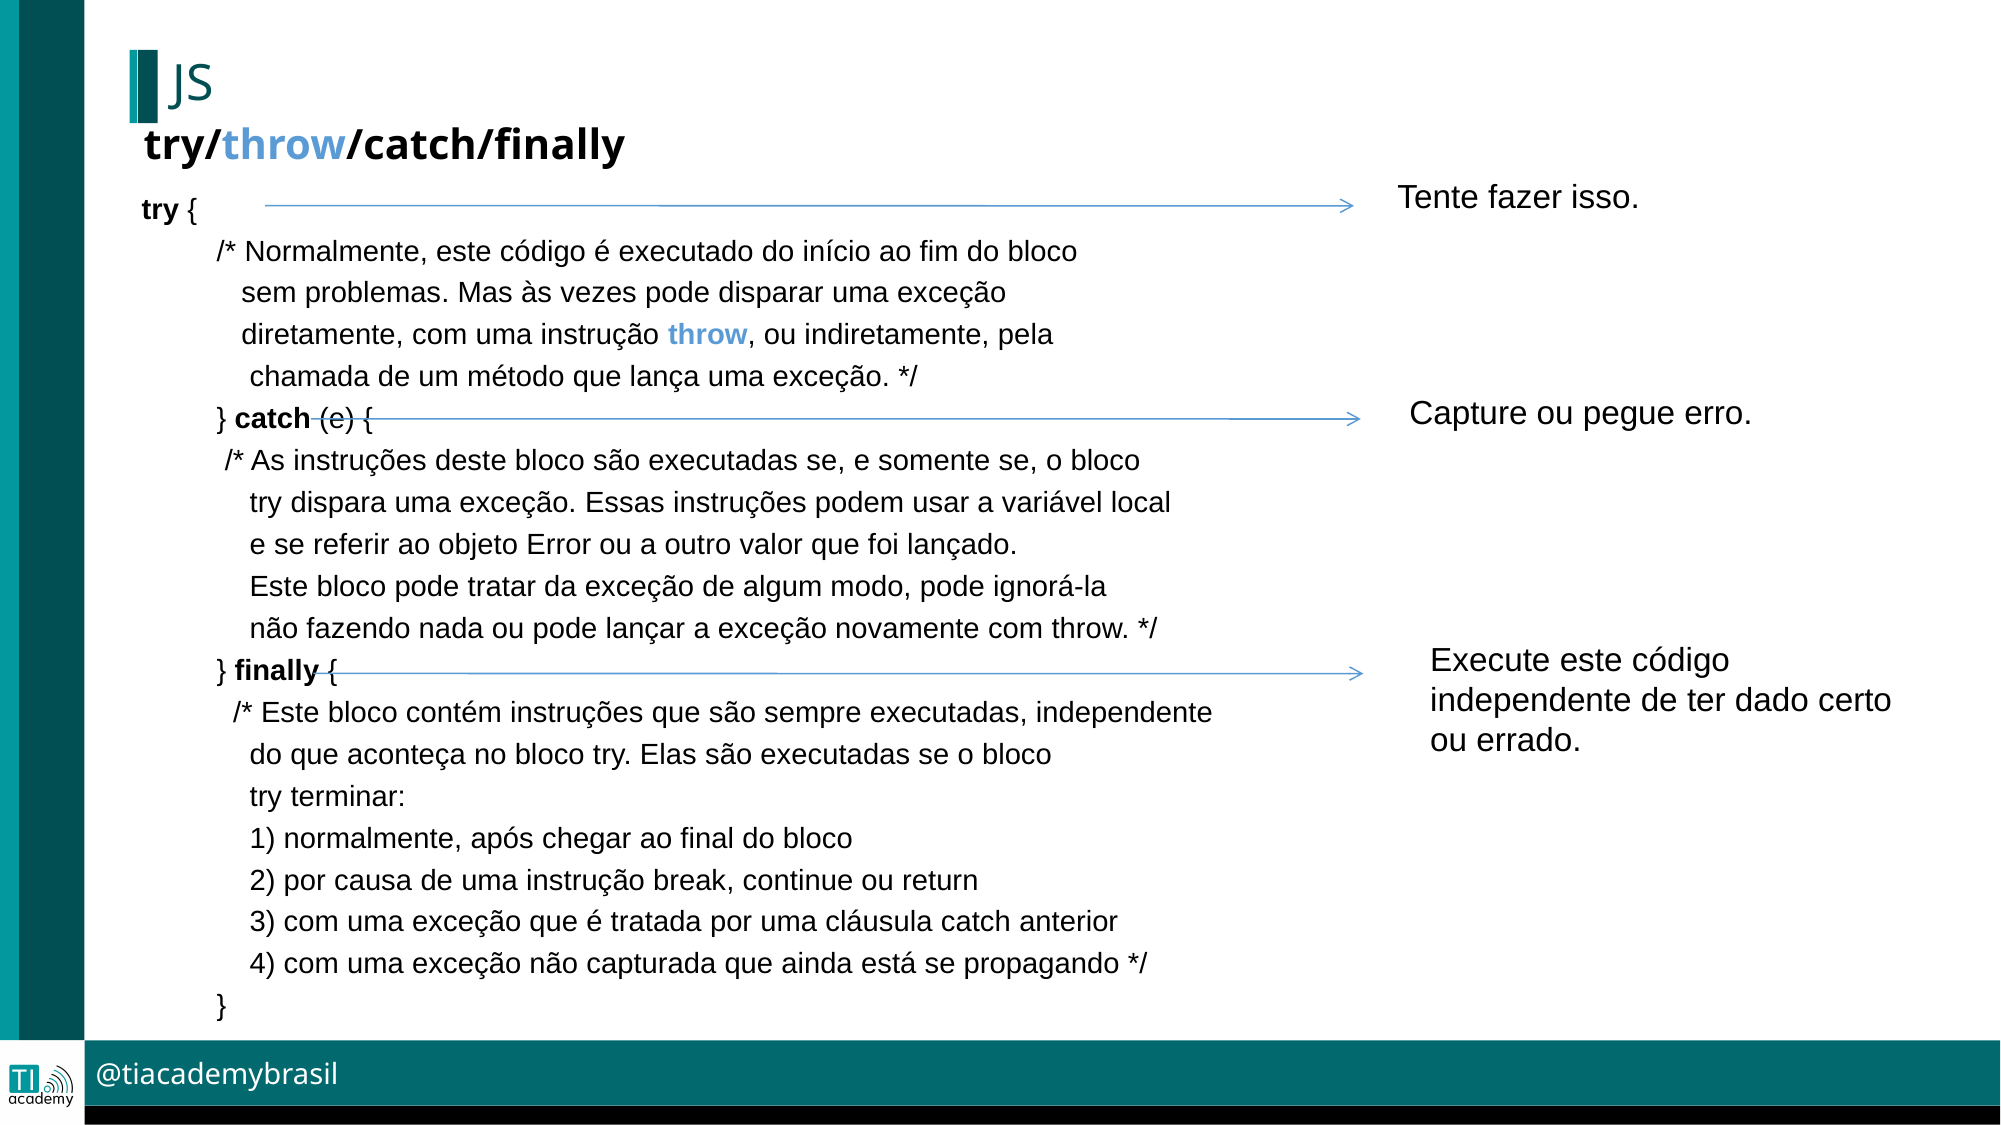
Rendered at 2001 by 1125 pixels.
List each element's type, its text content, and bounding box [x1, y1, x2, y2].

text_box Execute este código independente de ter dado certo ou errado. [1415, 631, 1916, 766]
text_box [265, 198, 1355, 214]
text_box Capture ou pegue erro. [1394, 383, 1895, 439]
text_box [310, 411, 1361, 427]
text_box [313, 666, 1364, 681]
text_box try { /* Normalmente, este código é executado do início ao fim do bloco sem problemas. Mas às vezes pode disparar uma exceção diretamente, com uma instrução throw, ou indiretamente, pela chamada de um método que lança uma exceção. */ } catch (e) { /* As instruções deste bloco são executadas se, e somente se, o bloco try dispara uma exceção. Essas instruções podem usar a variável local e se referir ao objeto Error ou a outro valor que foi lançado. Este bloco pode tratar da exceção de algum modo, pode ignorá-la não fazendo nada ou pode lançar a exceção novamente com throw. */ } finally { /* Este bloco contém instruções que são sempre executadas, independente do que aconteça no bloco try. Elas são executadas se o bloco try terminar: 1) normalmente, após chegar ao final do bloco 2) por causa de uma instrução break, continue ou return 3) com uma exceção que é tratada por uma cláusula catch anterior 4) com uma exceção não capturada que ainda está se propagando */ } [126, 175, 1966, 1029]
picture [0, 1041, 84, 1125]
list JS [157, 50, 1935, 124]
text_box try/throw/catch/finally [128, 110, 1506, 175]
text_box Tente fazer isso. [1382, 168, 1883, 223]
